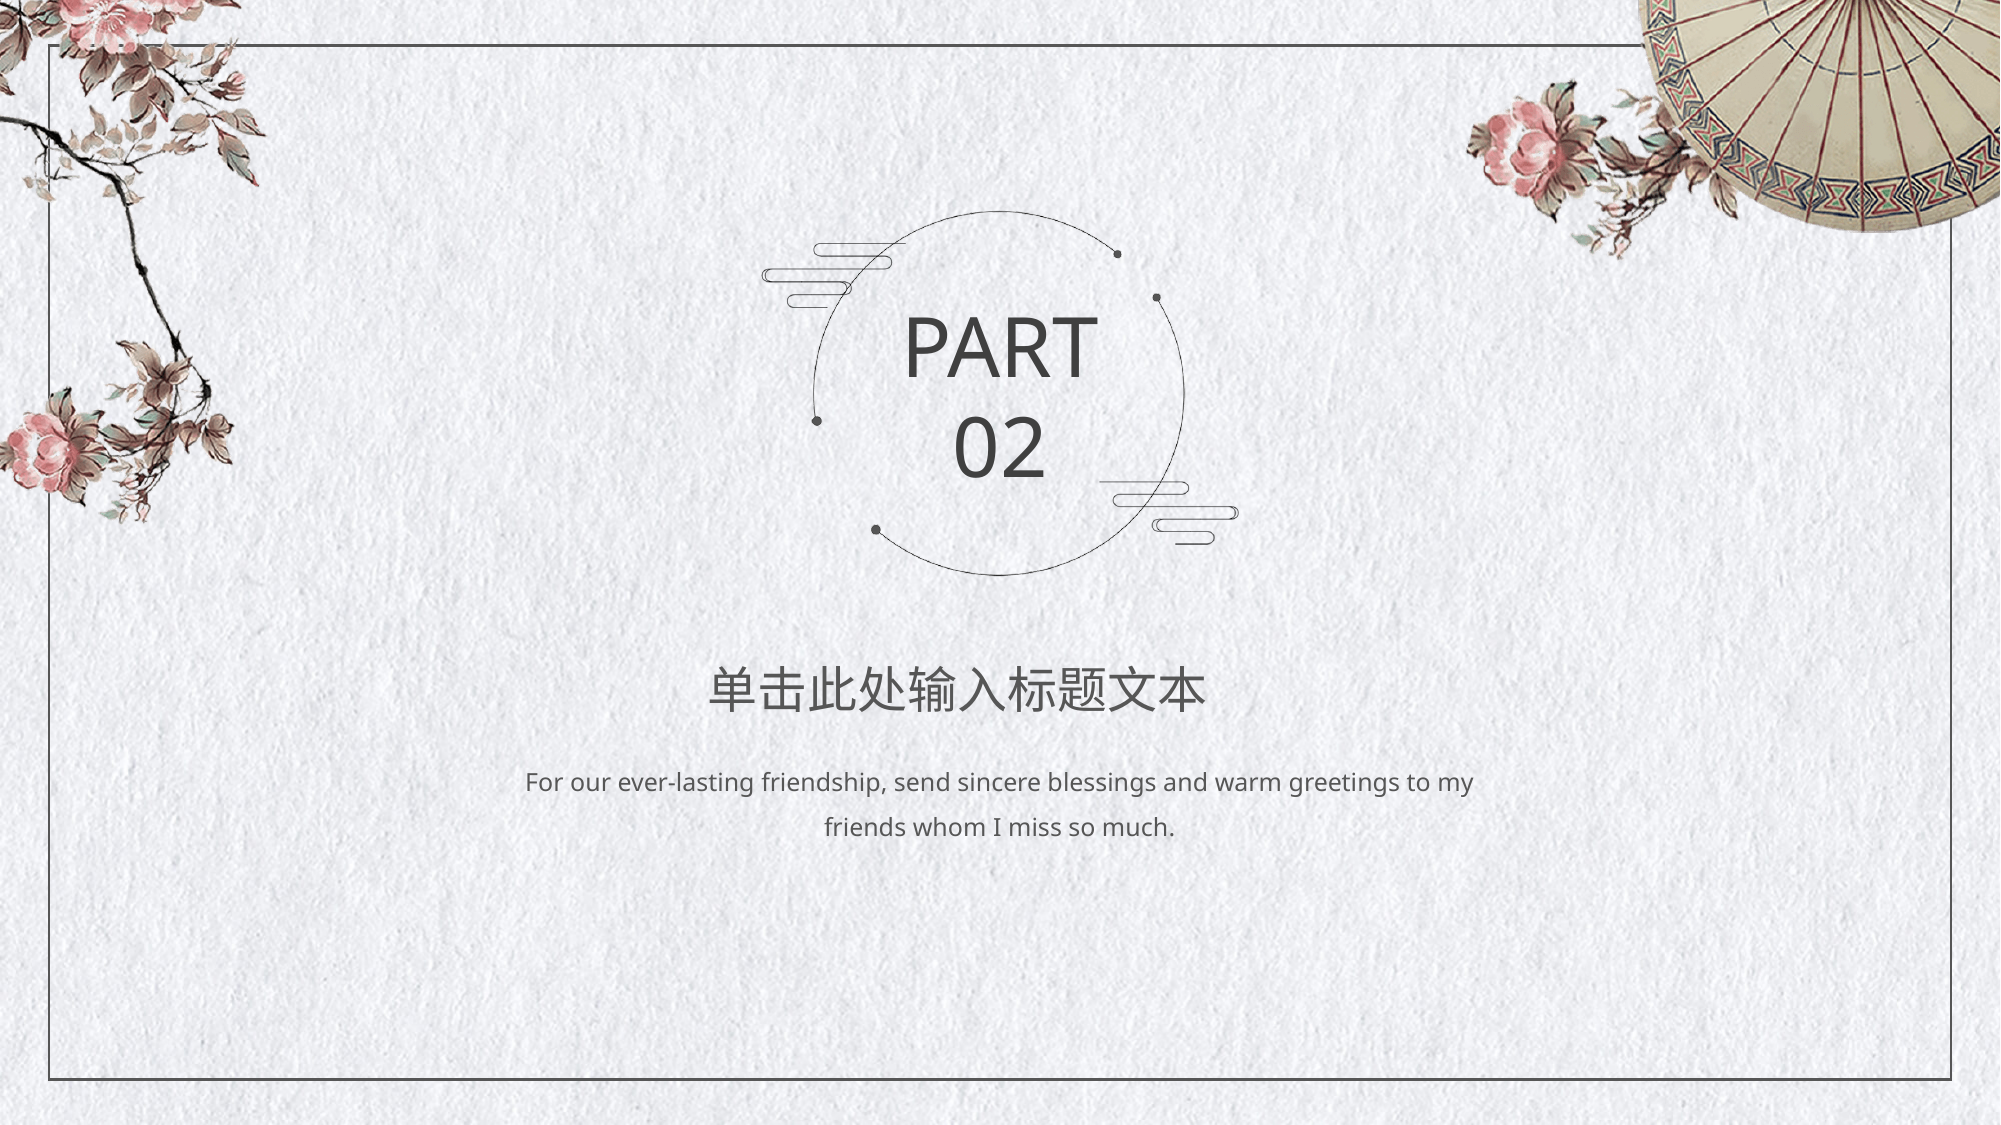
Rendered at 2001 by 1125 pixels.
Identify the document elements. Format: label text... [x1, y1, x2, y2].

text_box For our ever-lasting friendship, send sincere blessings and warm greetings to my friends whom I miss so much. [496, 743, 1504, 849]
text_box 单击此处输入标题文本 [692, 650, 1308, 726]
picture [0, 0, 2001, 1125]
text_box [48, 44, 1952, 1081]
